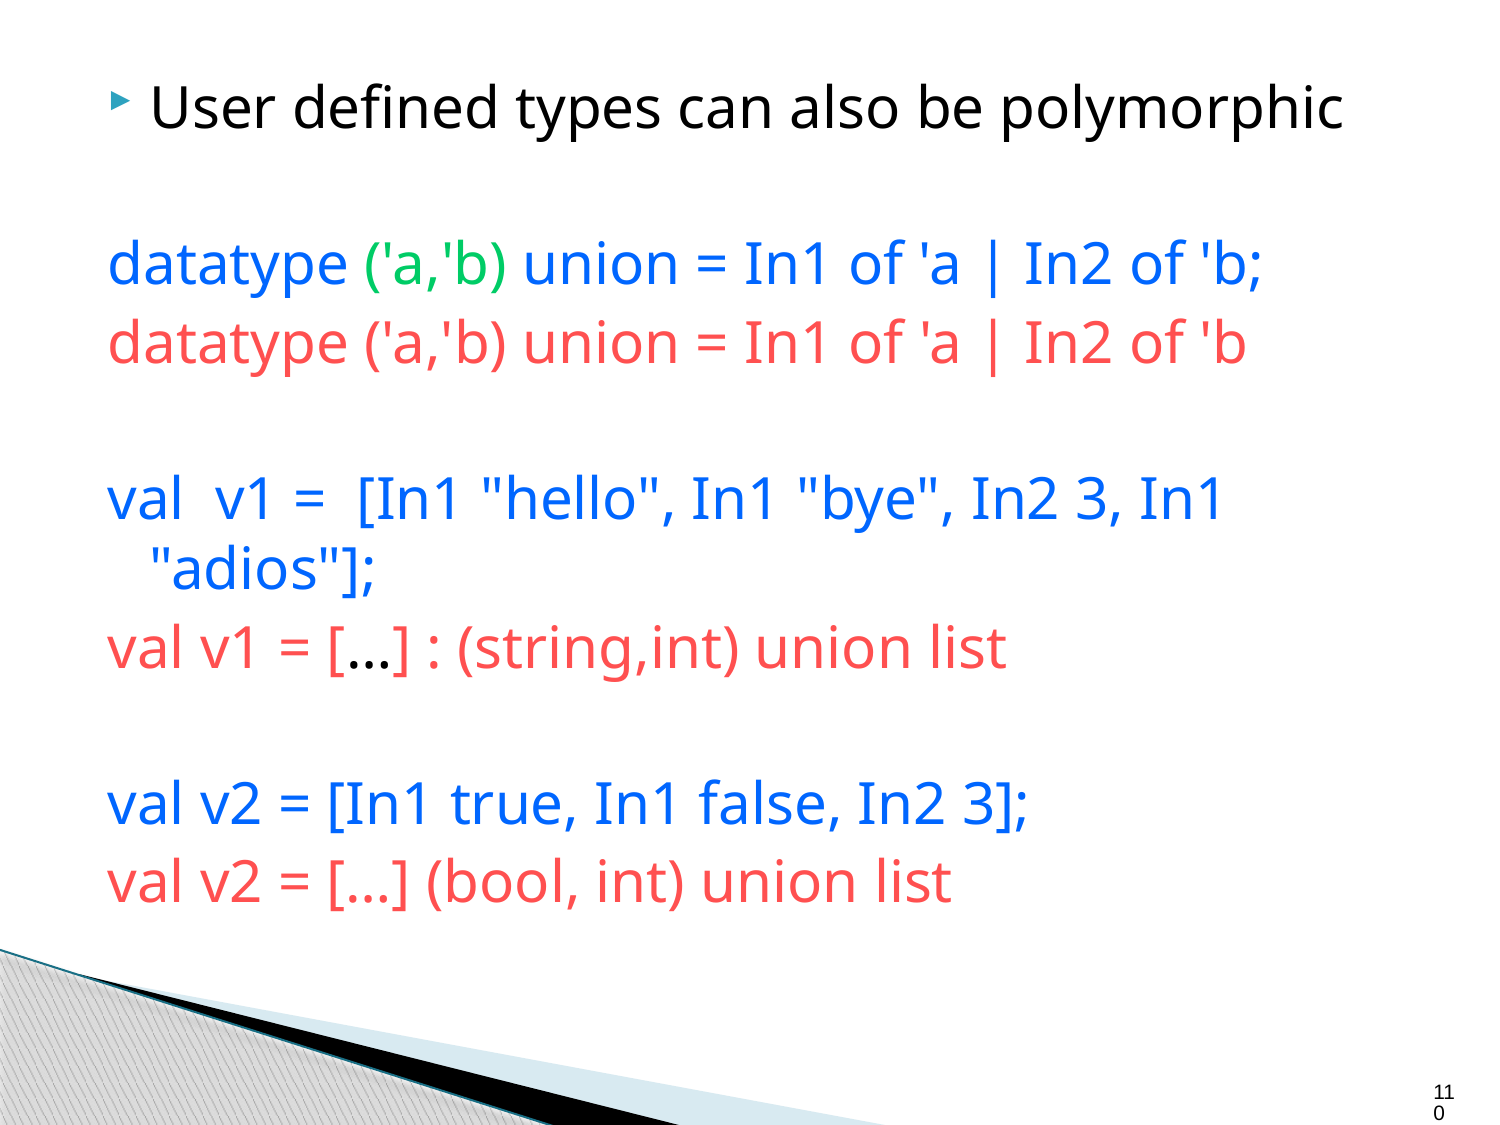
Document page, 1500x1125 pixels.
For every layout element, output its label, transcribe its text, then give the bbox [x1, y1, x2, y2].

slide_number 110 [1418, 1051, 1479, 1112]
list User defined types can also be polymorphic datatype ('a,'b) union = In1 of 'a | In2 of 'b; datatype ('a,'b) union = In1 of 'a | In2 of 'b val v1 = [In1 "hello", In1 "bye", In2 3, In1 "adios"]; val v1 = […] : (string,int) union list val v2 = [In1 true, In1 false, In2 3]; val v2 = […] (bool, int) union list [75, 62, 1425, 1005]
